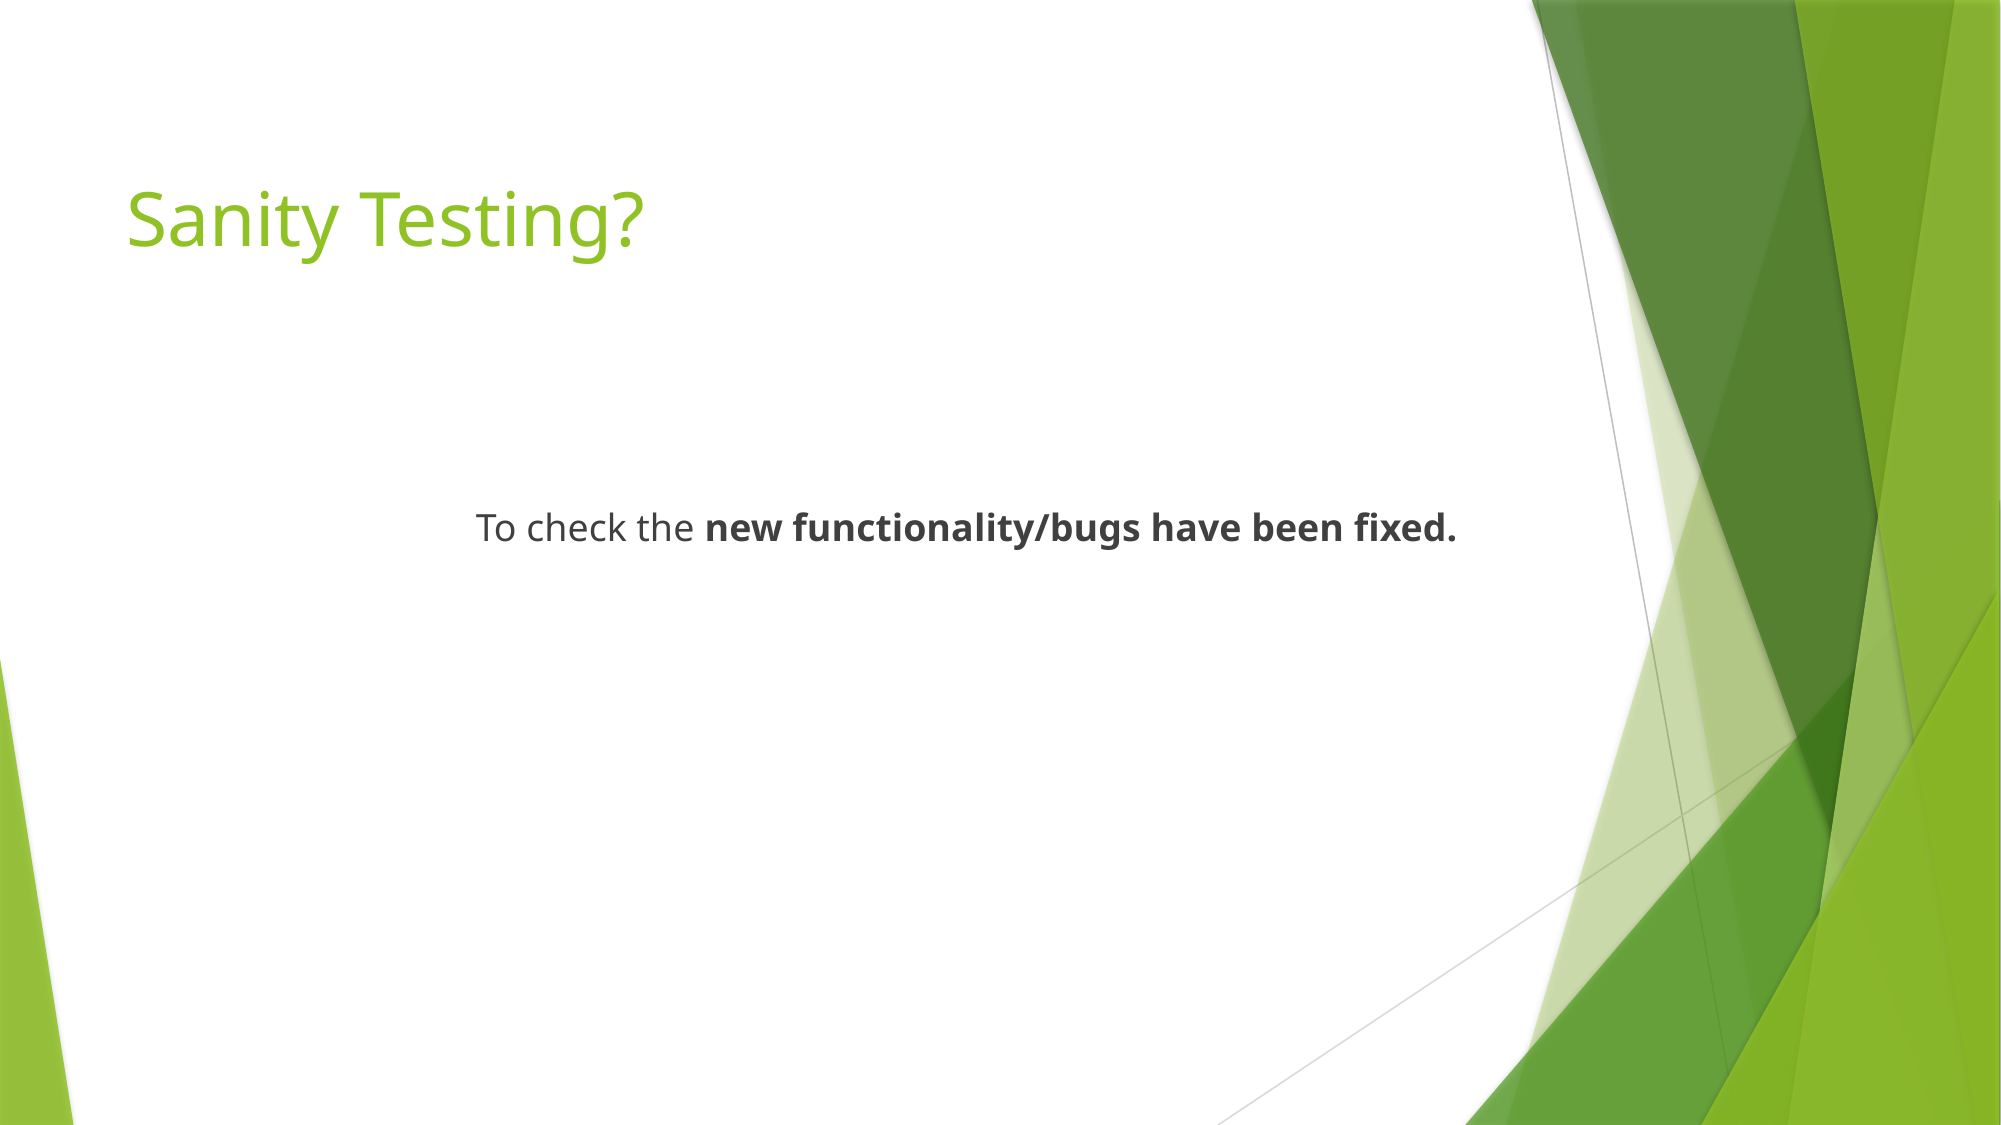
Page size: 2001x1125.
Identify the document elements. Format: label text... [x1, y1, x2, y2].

title Sanity Testing? [111, 164, 1522, 317]
list To check the new functionality/bugs have been fixed. [310, 496, 1928, 1125]
